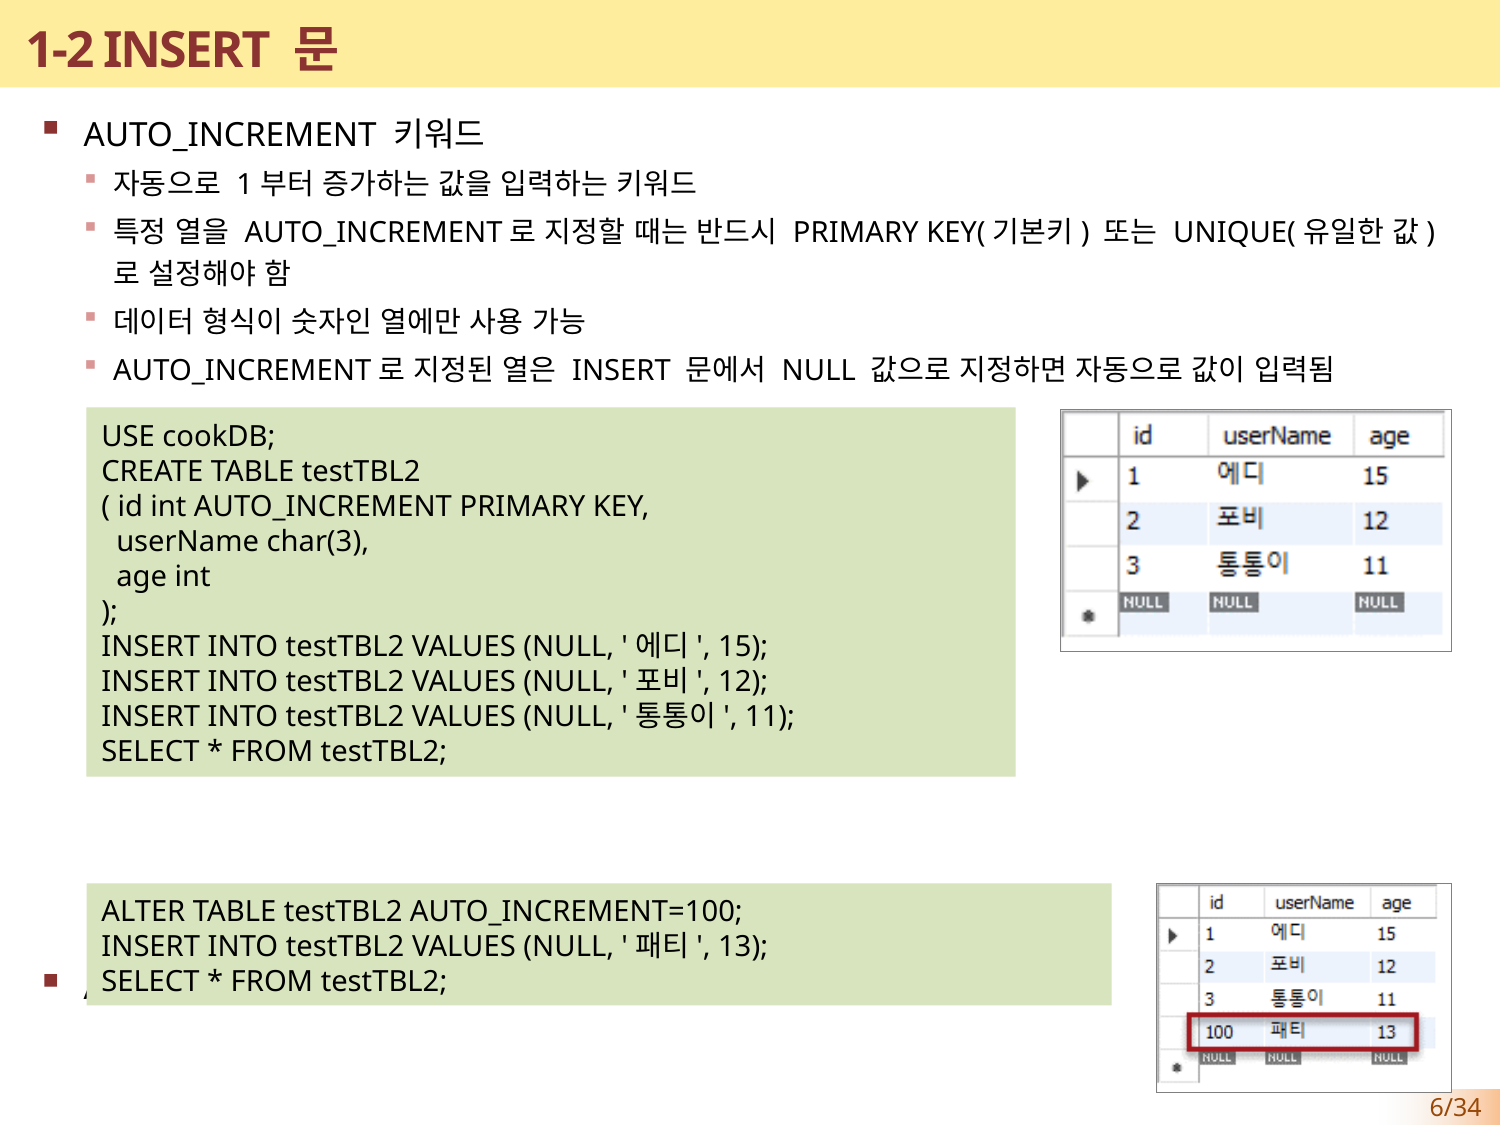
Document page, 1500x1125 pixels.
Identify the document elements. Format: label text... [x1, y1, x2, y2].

picture [1060, 409, 1452, 652]
picture [1155, 883, 1452, 1093]
title 1-2 INSERT 문 [10, 8, 1260, 87]
text_box ALTER TABLE testTBL2 AUTO_INCREMENT=100; INSERT INTO testTBL2 VALUES (NULL, '패티', 13); SELECT * FROM testTBL2; [84, 881, 1114, 1007]
list AUTO_INCREMENT 키워드 자동으로 1부터 증가하는 값을 입력하는 키워드 특정 열을 AUTO_INCREMENT로 지정할 때는 반드시 PRIMARY KEY(기본키) 또는 UNIQUE(유일한 값)로 설정해야 함 데이터 형식이 숫자인 열에만 사용 가능 AUTO_INCREMENT로 지정된 열은 INSERT 문에서 NULL 값으로 지정하면 자동으로 값이 입력됨 AUTO_INCREMENT 입력 값을 100부터 시작하도록 변경하고 싶다면 [10, 97, 1481, 1028]
text_box USE cookDB; CREATE TABLE testTBL2 ( id int AUTO_INCREMENT PRIMARY KEY, userName char(3), age int ); INSERT INTO testTBL2 VALUES (NULL, '에디', 15); INSERT INTO testTBL2 VALUES (NULL, '포비', 12); INSERT INTO testTBL2 VALUES (NULL, '통통이', 11); SELECT * FROM testTBL2; [84, 405, 1018, 779]
